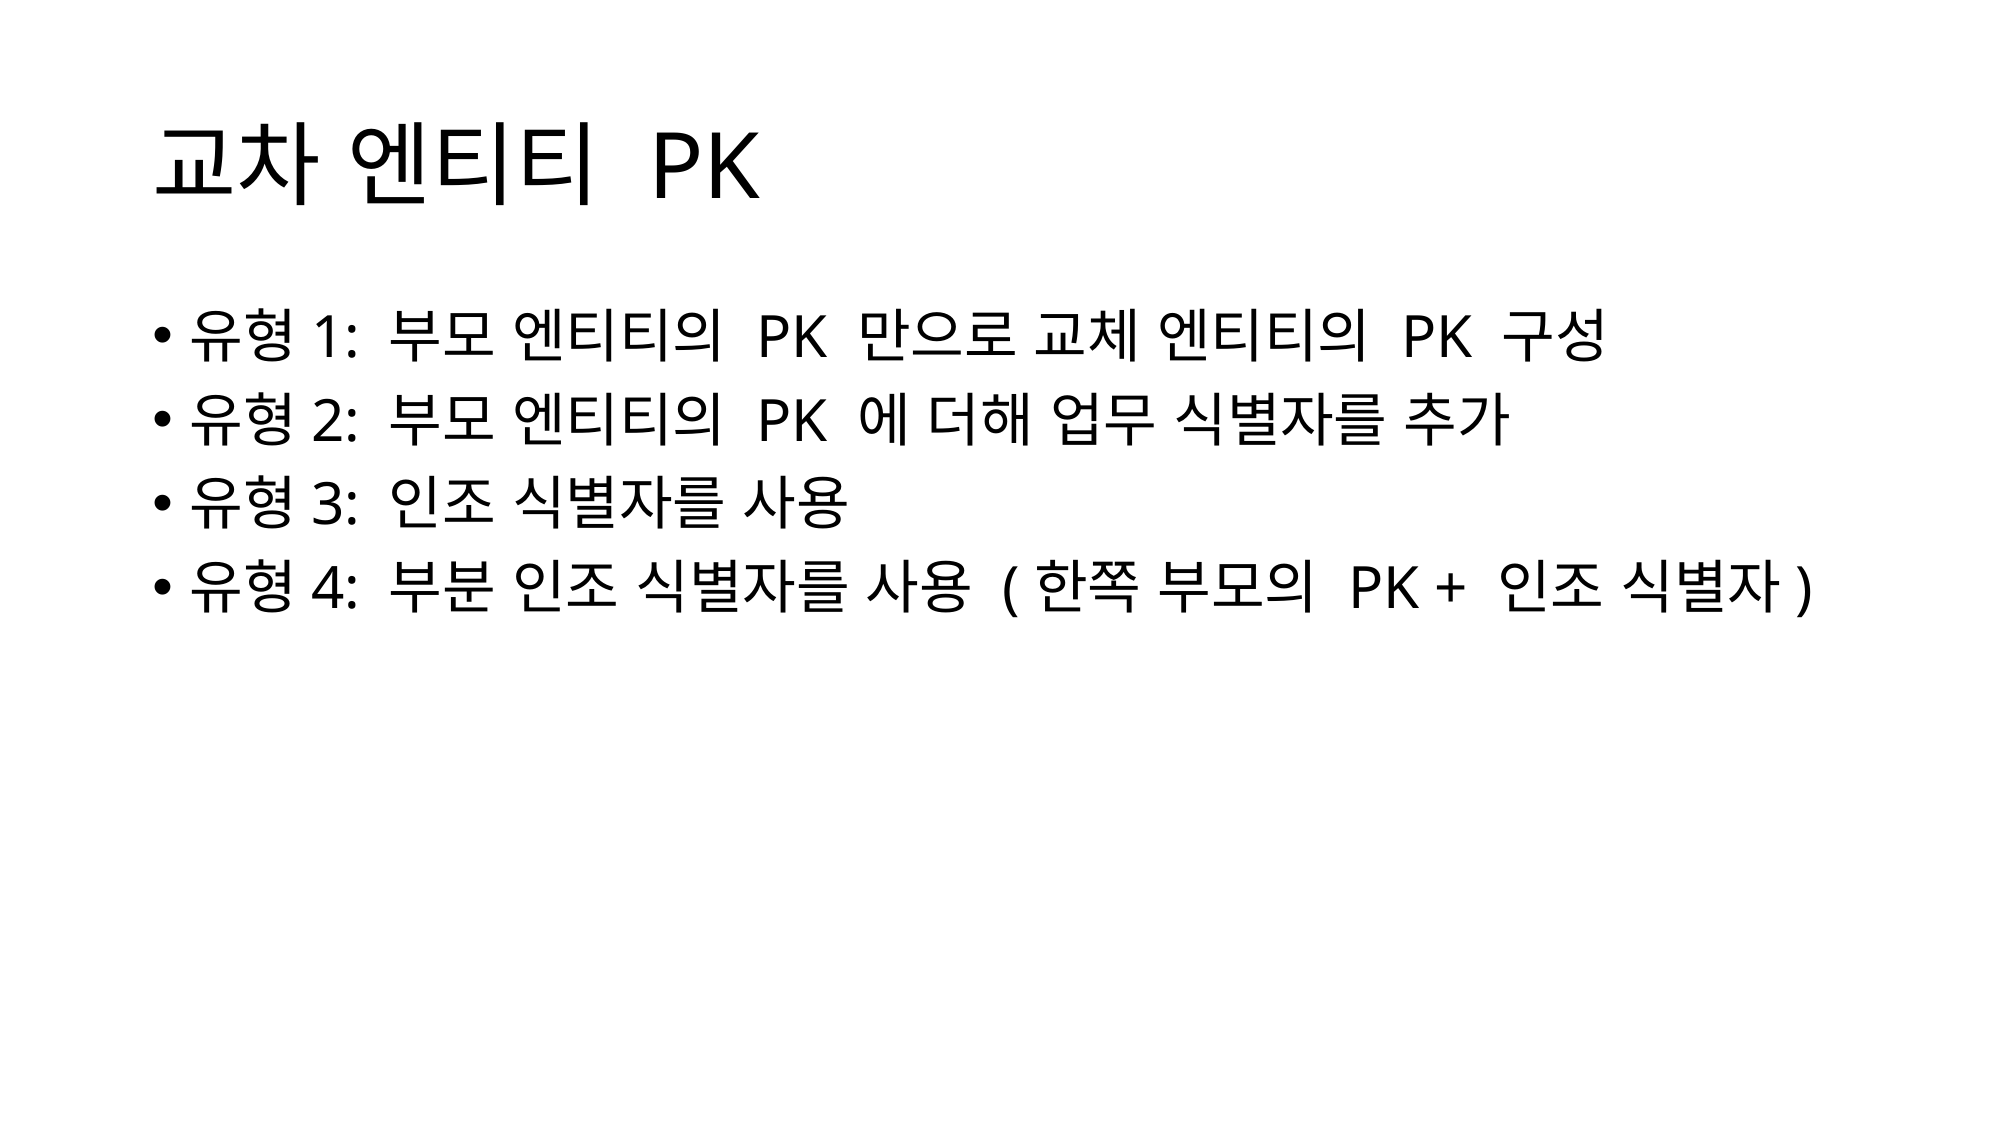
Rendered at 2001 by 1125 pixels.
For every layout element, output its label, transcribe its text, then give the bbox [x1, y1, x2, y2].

title 교차 엔티티 PK [137, 59, 1863, 278]
list 유형1: 부모 엔티티의 PK 만으로 교체 엔티티의 PK 구성 유형2: 부모 엔티티의 PK 에 더해 업무 식별자를 추가 유형3: 인조 식별자를 사용 유형4: 부분 인조 식별자를 사용 (한쪽 부모의 PK + 인조 식별자) [137, 299, 1970, 1014]
